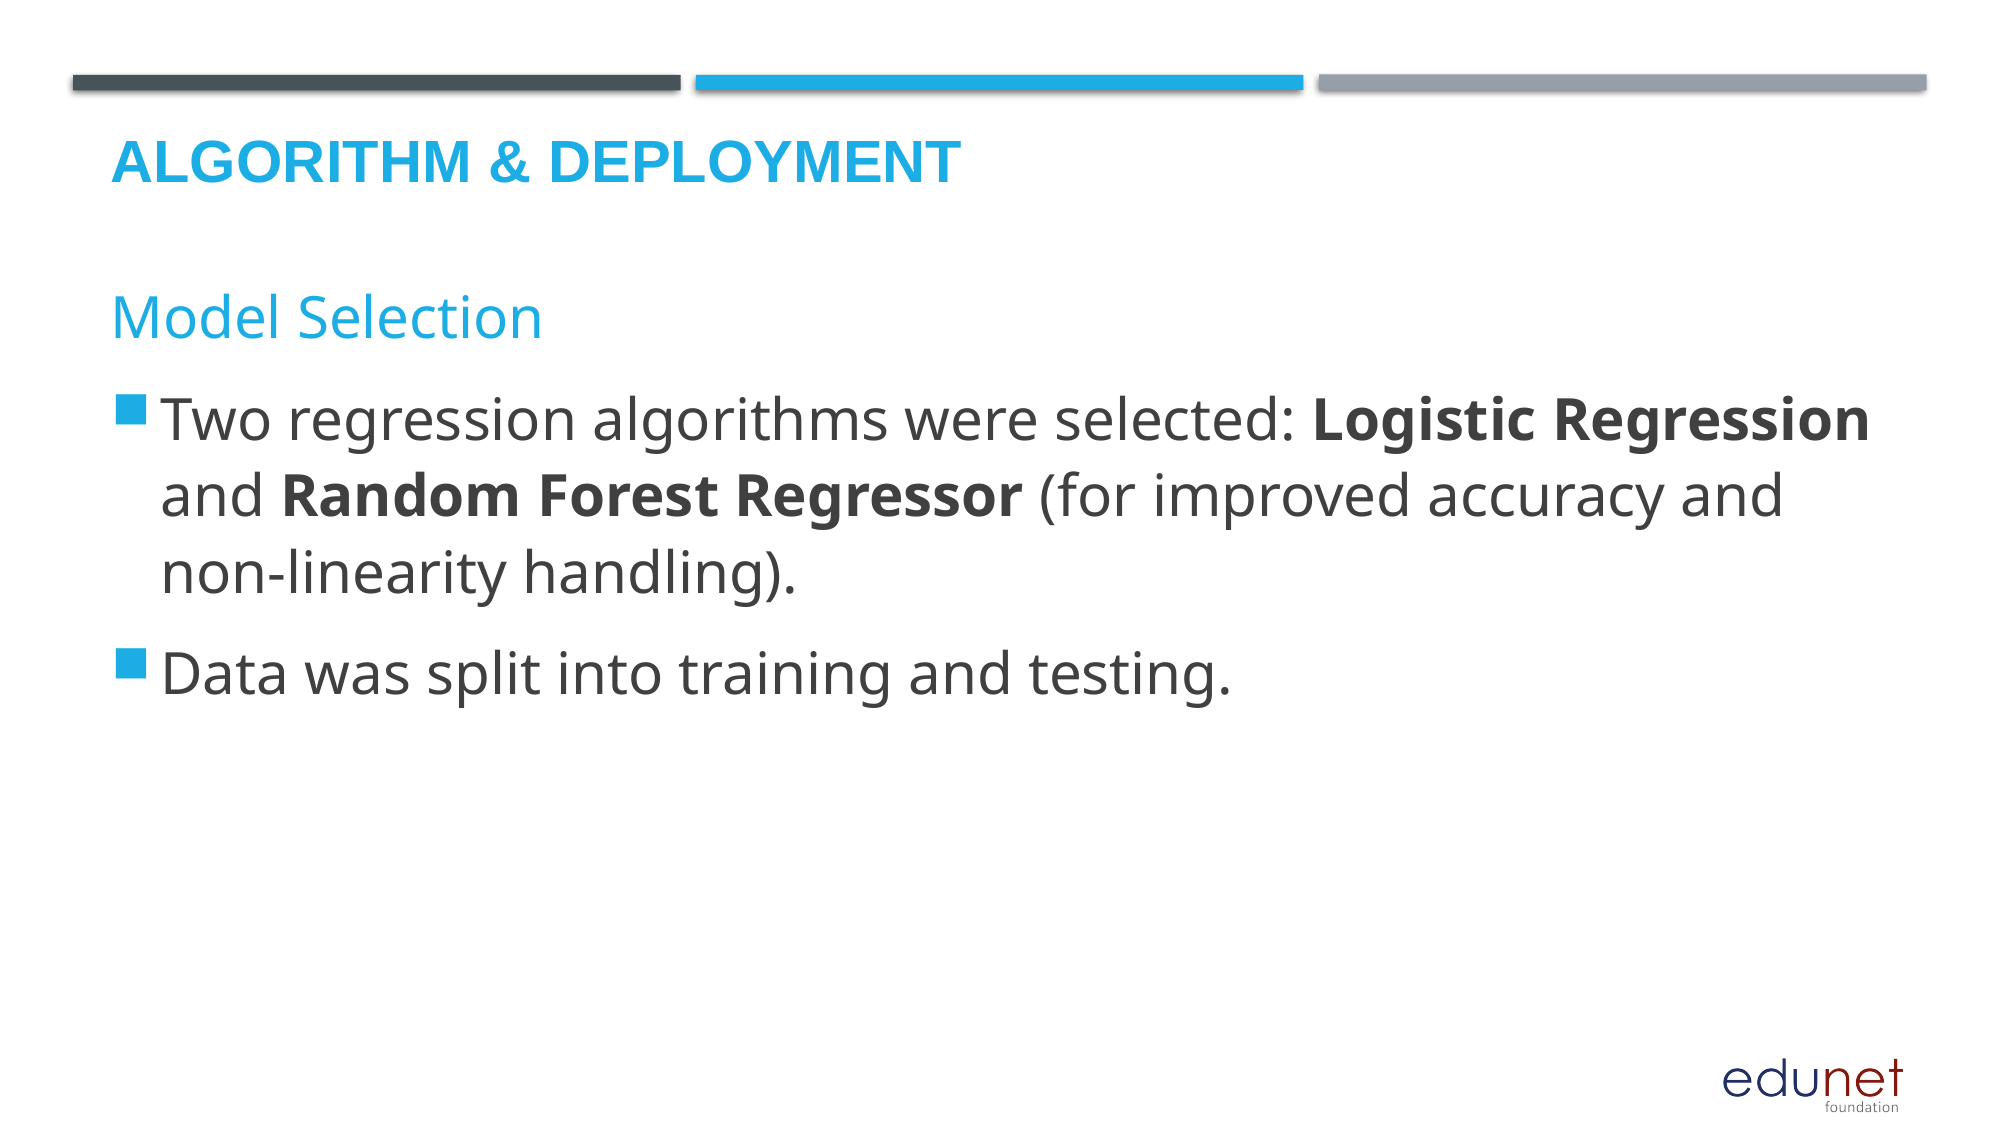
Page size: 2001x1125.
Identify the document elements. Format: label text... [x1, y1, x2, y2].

picture [1719, 1056, 1905, 1116]
list Model Selection Two regression algorithms were selected: Logistic Regression and Random Forest Regressor (for improved accuracy and non-linearity handling). Data was split into training and testing. [95, 0, 1905, 981]
